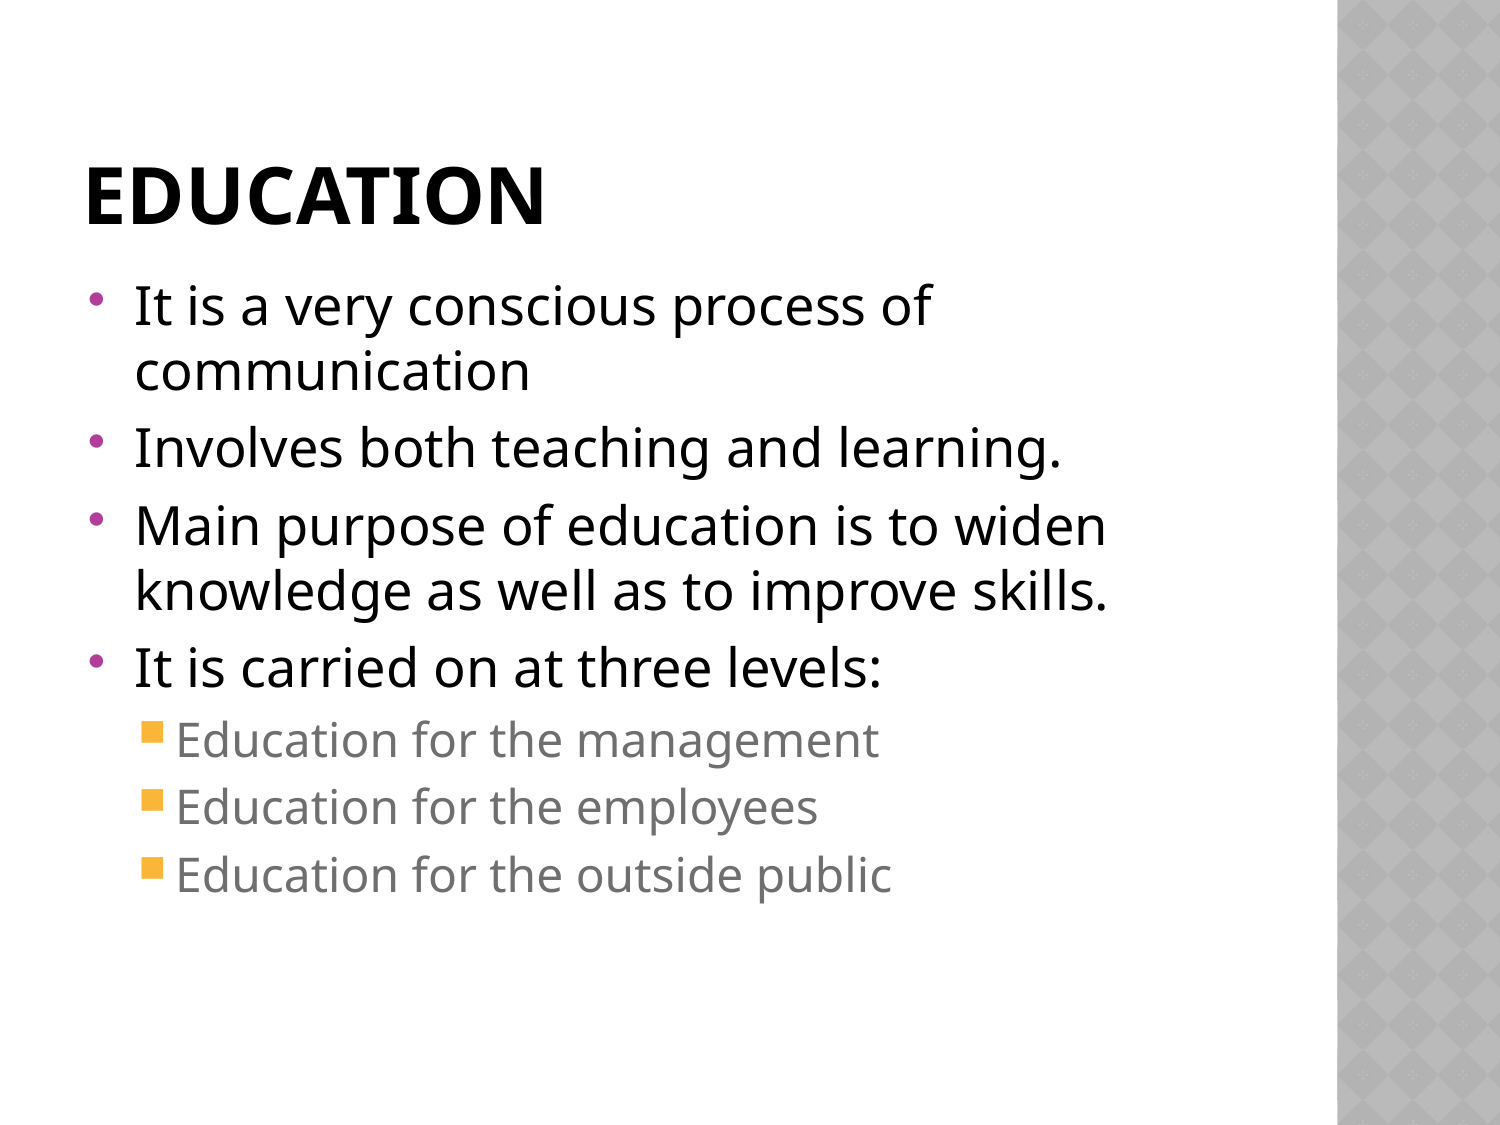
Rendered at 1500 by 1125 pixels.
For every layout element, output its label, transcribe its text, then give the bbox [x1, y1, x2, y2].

list It is a very conscious process of communication Involves both teaching and learning. Main purpose of education is to widen knowledge as well as to improve skills. It is carried on at three levels: Education for the management Education for the employees Education for the outside public [75, 264, 1325, 1059]
title Education [75, 52, 1263, 240]
